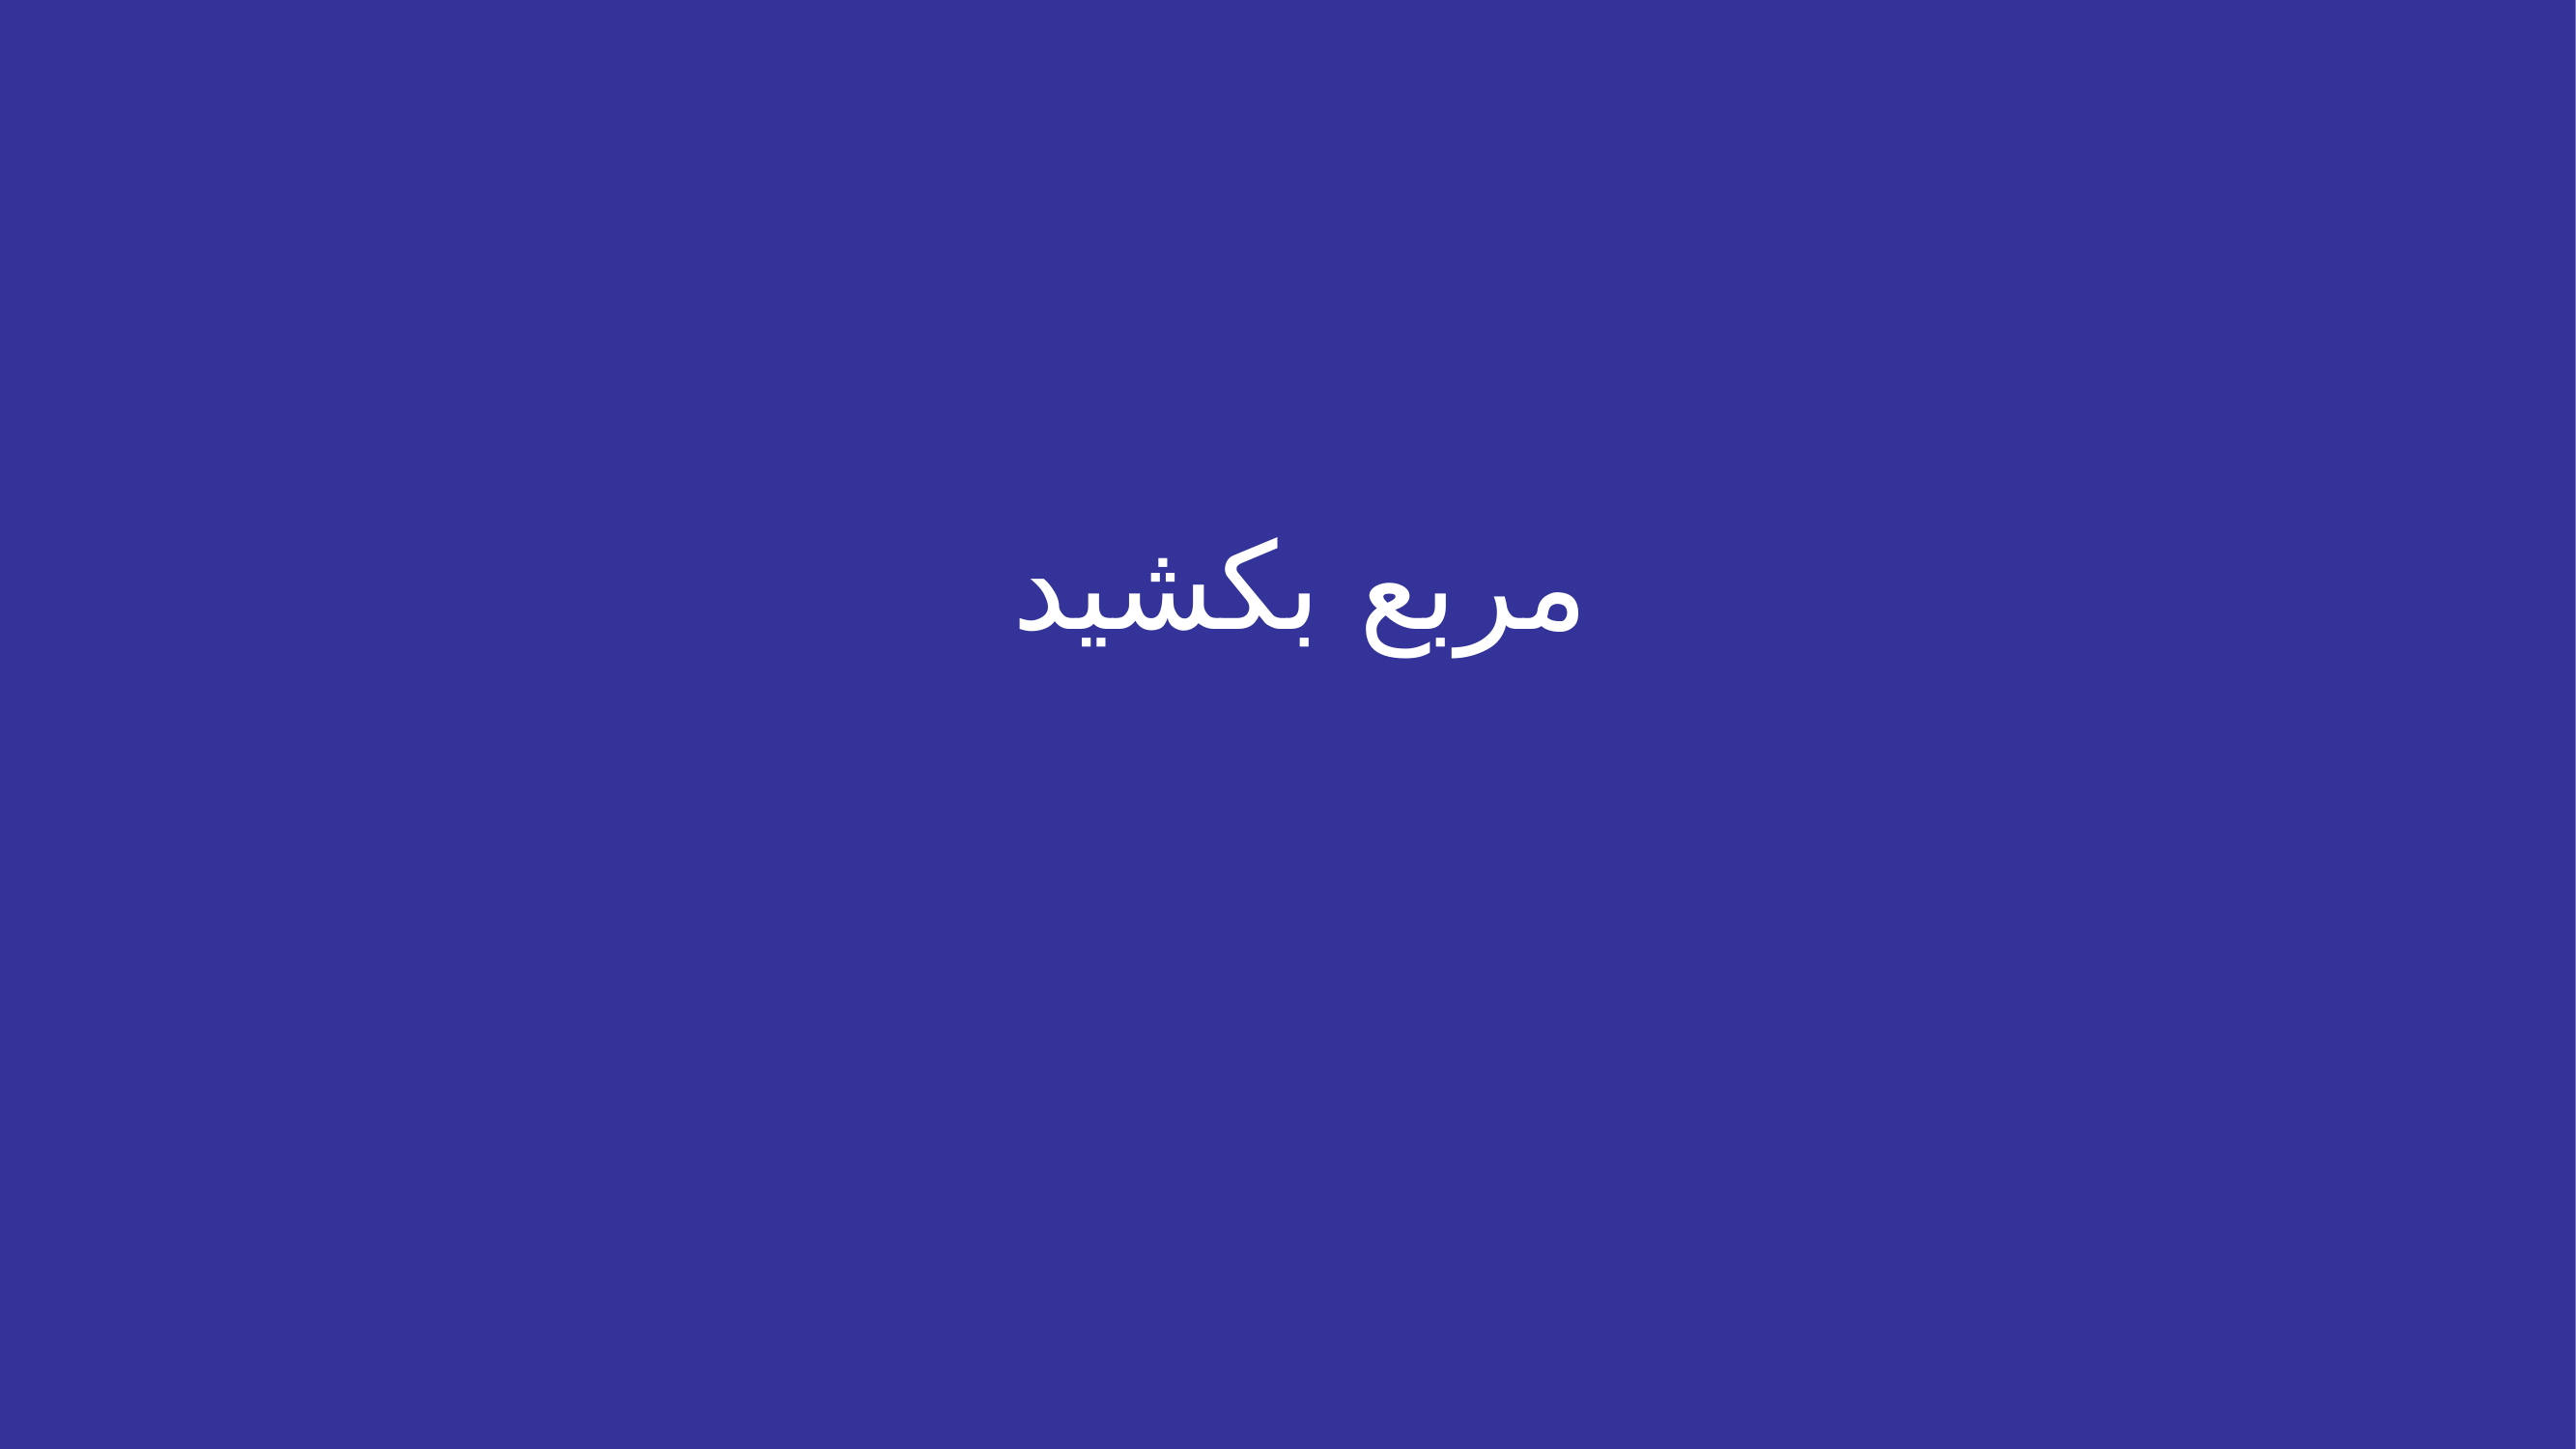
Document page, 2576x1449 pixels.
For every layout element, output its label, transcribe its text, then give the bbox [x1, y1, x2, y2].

text_box مربع بکشید [594, 245, 2008, 917]
